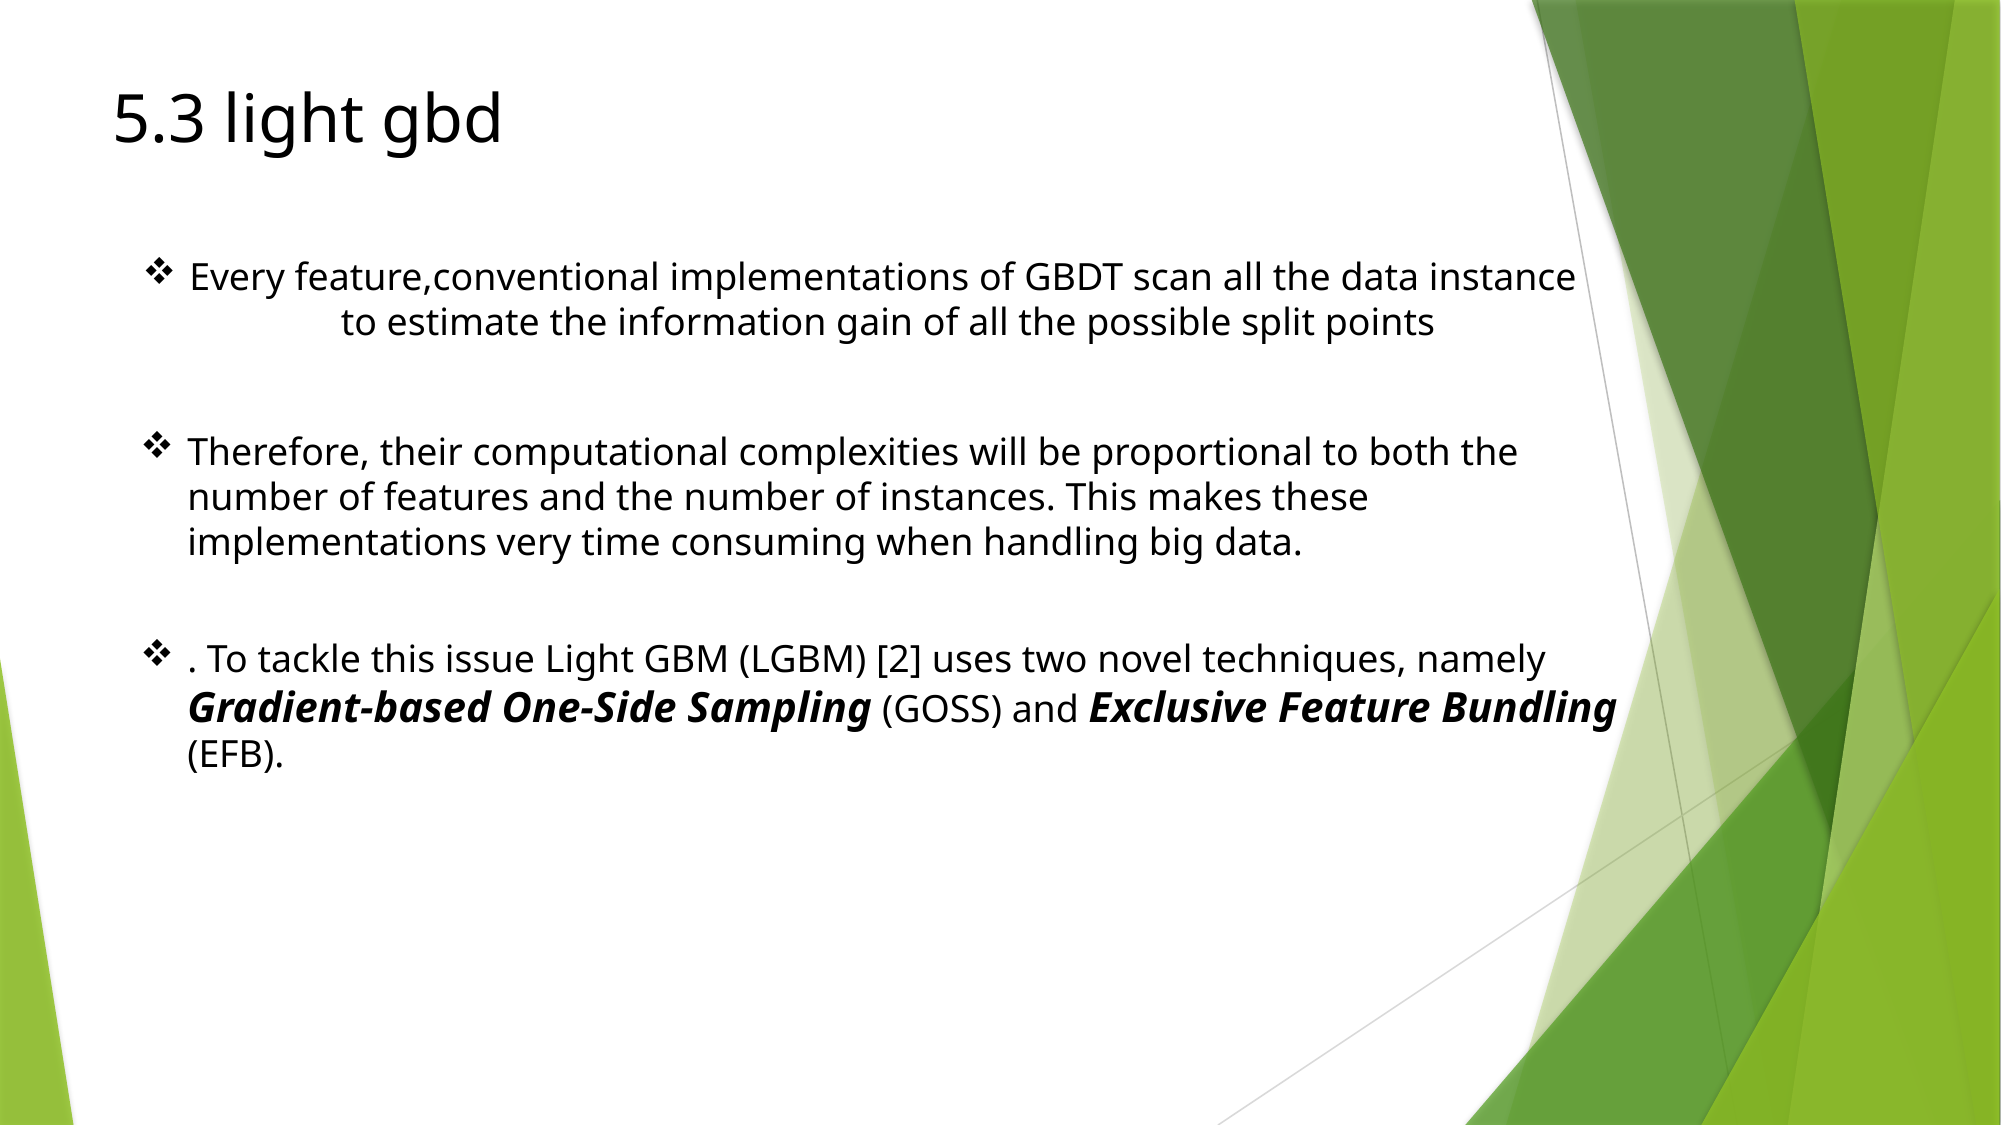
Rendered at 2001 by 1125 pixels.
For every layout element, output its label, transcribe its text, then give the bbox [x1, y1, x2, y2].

text_box . To tackle this issue Light GBM (LGBM) [2] uses two novel techniques, namely Gradient-based One-Side Sampling (GOSS) and Exclusive Feature Bundling (EFB). [125, 627, 1645, 783]
text_box Therefore, their computational complexities will be proportional to both the number of features and the number of instances. This makes these implementations very time consuming when handling big data. [125, 420, 1645, 571]
text_box 5.3 light gbd [97, 67, 592, 163]
text_box Every feature,conventional implementations of GBDT scan all the data instance to estimate the information gain of all the possible split points [125, 245, 1605, 351]
